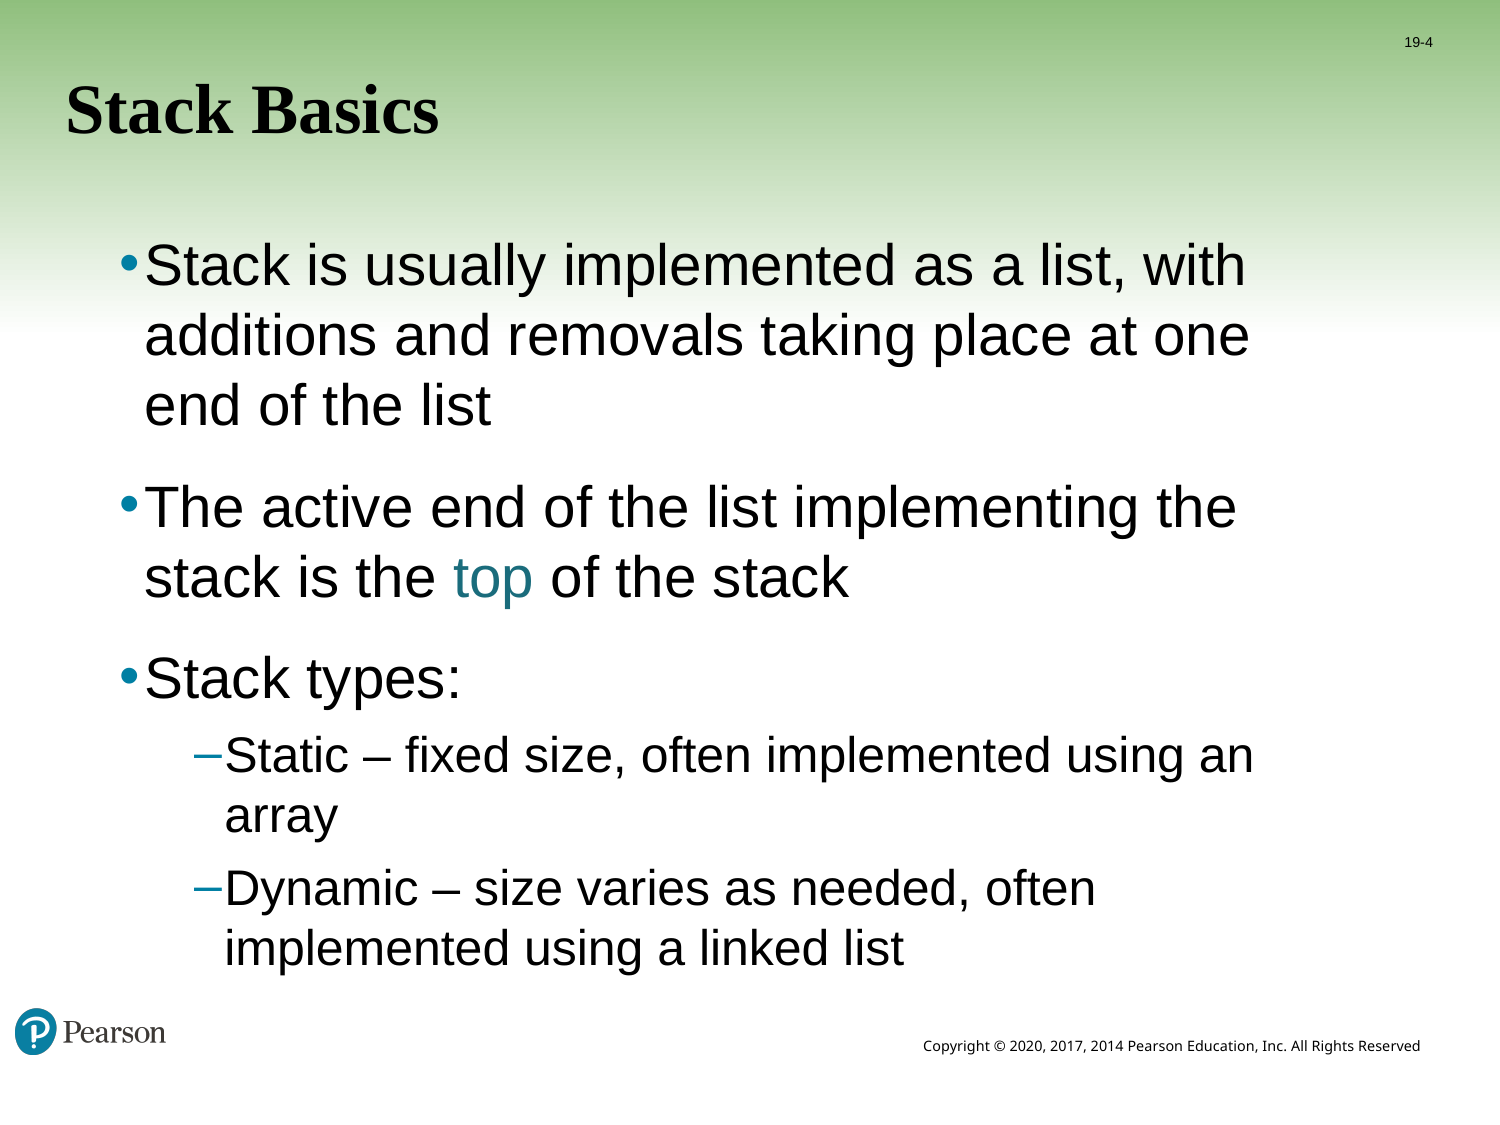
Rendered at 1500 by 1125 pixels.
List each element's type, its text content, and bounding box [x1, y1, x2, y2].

title Stack Basics [50, 0, 1463, 163]
picture [15, 1008, 30, 1024]
picture [15, 1041, 26, 1055]
picture [41, 1008, 166, 1055]
slide_number 19-4 [1389, 18, 1480, 49]
list Stack is usually implemented as a list, with additions and removals taking place at one end of the list The active end of the list implementing the stack is the top of the stack Stack types: Static – fixed size, often implemented using an array Dynamic – size varies as needed, often implemented using a linked list [87, 212, 1363, 1000]
picture [23, 1017, 49, 1042]
